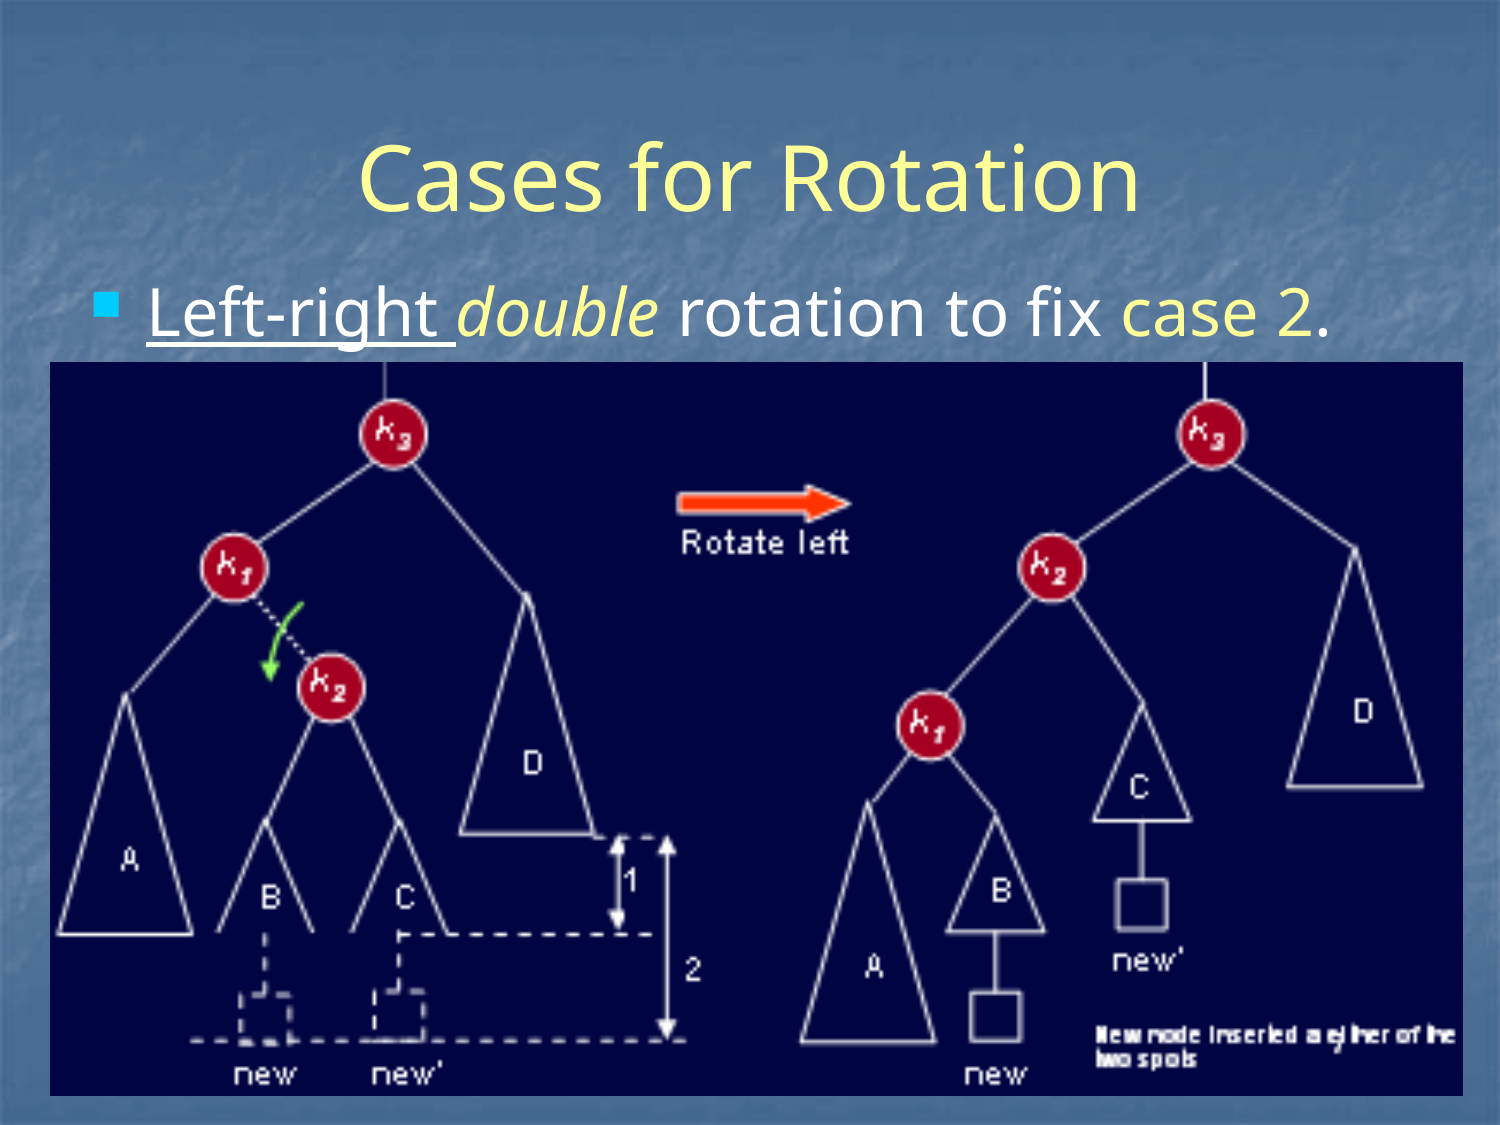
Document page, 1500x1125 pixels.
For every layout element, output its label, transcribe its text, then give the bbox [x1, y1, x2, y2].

picture [49, 362, 1463, 1096]
title Cases for Rotation [75, 62, 1425, 262]
list Left-right double rotation to fix case 2. [75, 262, 1425, 362]
